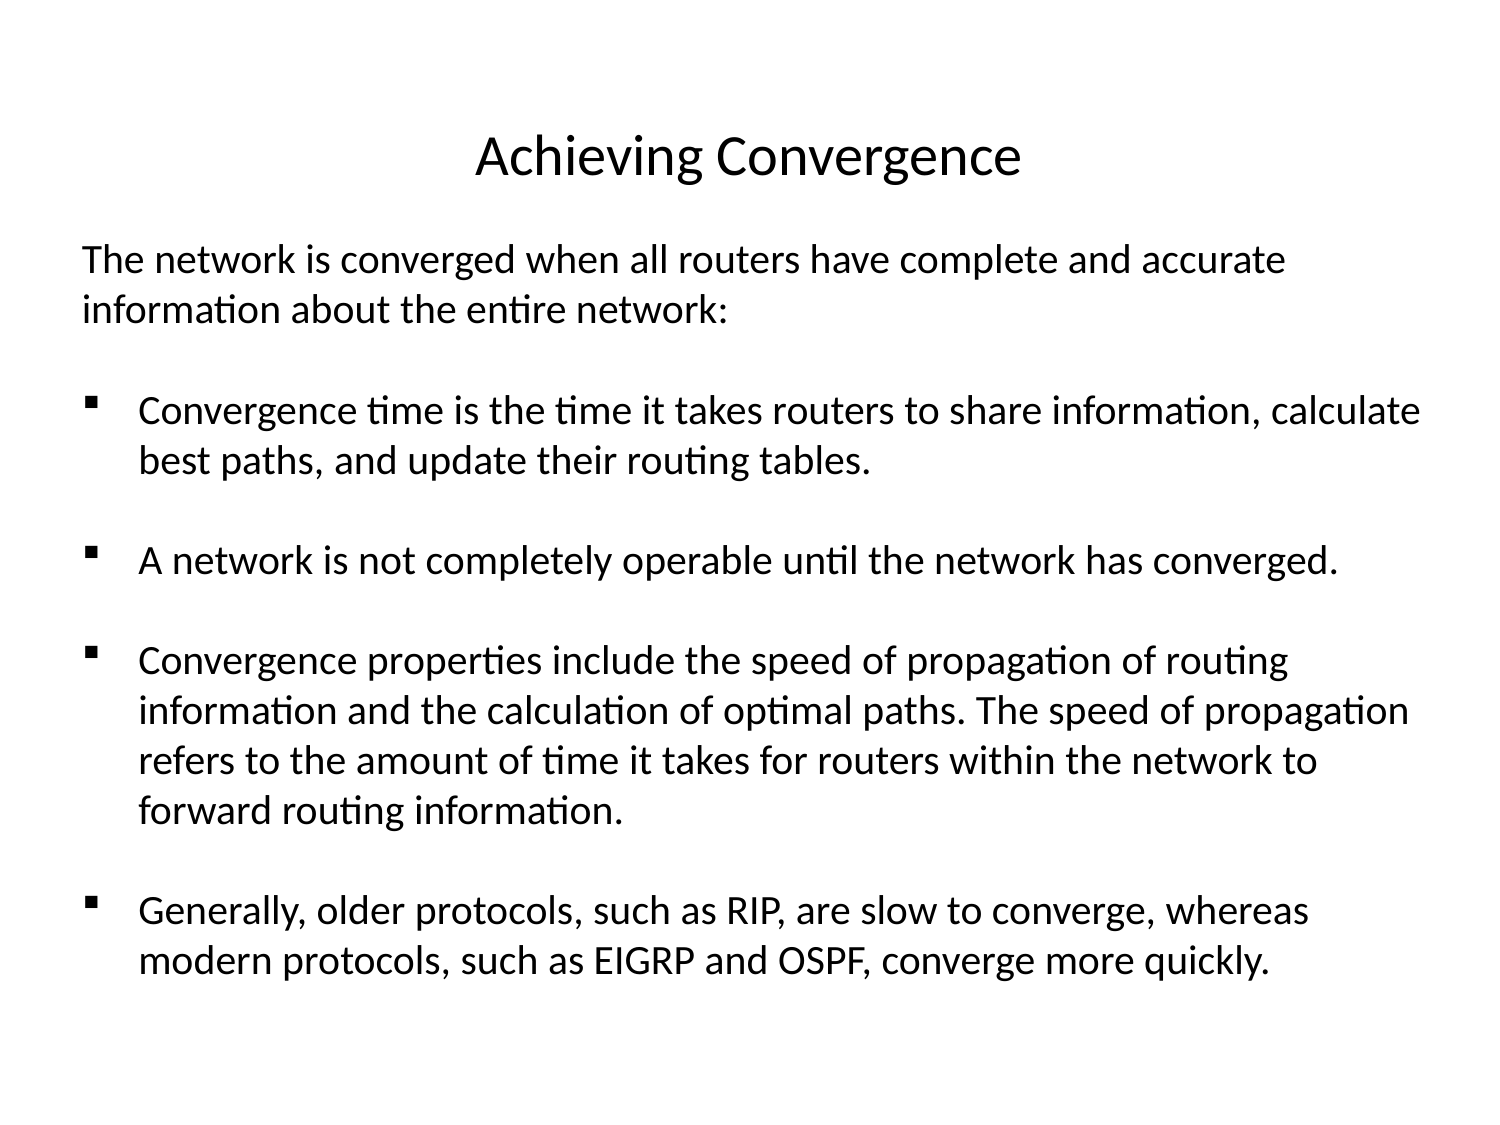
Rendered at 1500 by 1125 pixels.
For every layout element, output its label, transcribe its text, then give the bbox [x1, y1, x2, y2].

title Achieving Convergence [55, 80, 1443, 224]
text_box The network is converged when all routers have complete and accurate information about the entire network: Convergence time is the time it takes routers to share information, calculate best paths, and update their routing tables. A network is not completely operable until the network has converged. Convergence properties include the speed of propagation of routing information and the calculation of optimal paths. The speed of propagation refers to the amount of time it takes for routers within the network to forward routing information. Generally, older protocols, such as RIP, are slow to converge, whereas modern protocols, such as EIGRP and OSPF, converge more quickly. [67, 224, 1439, 1040]
